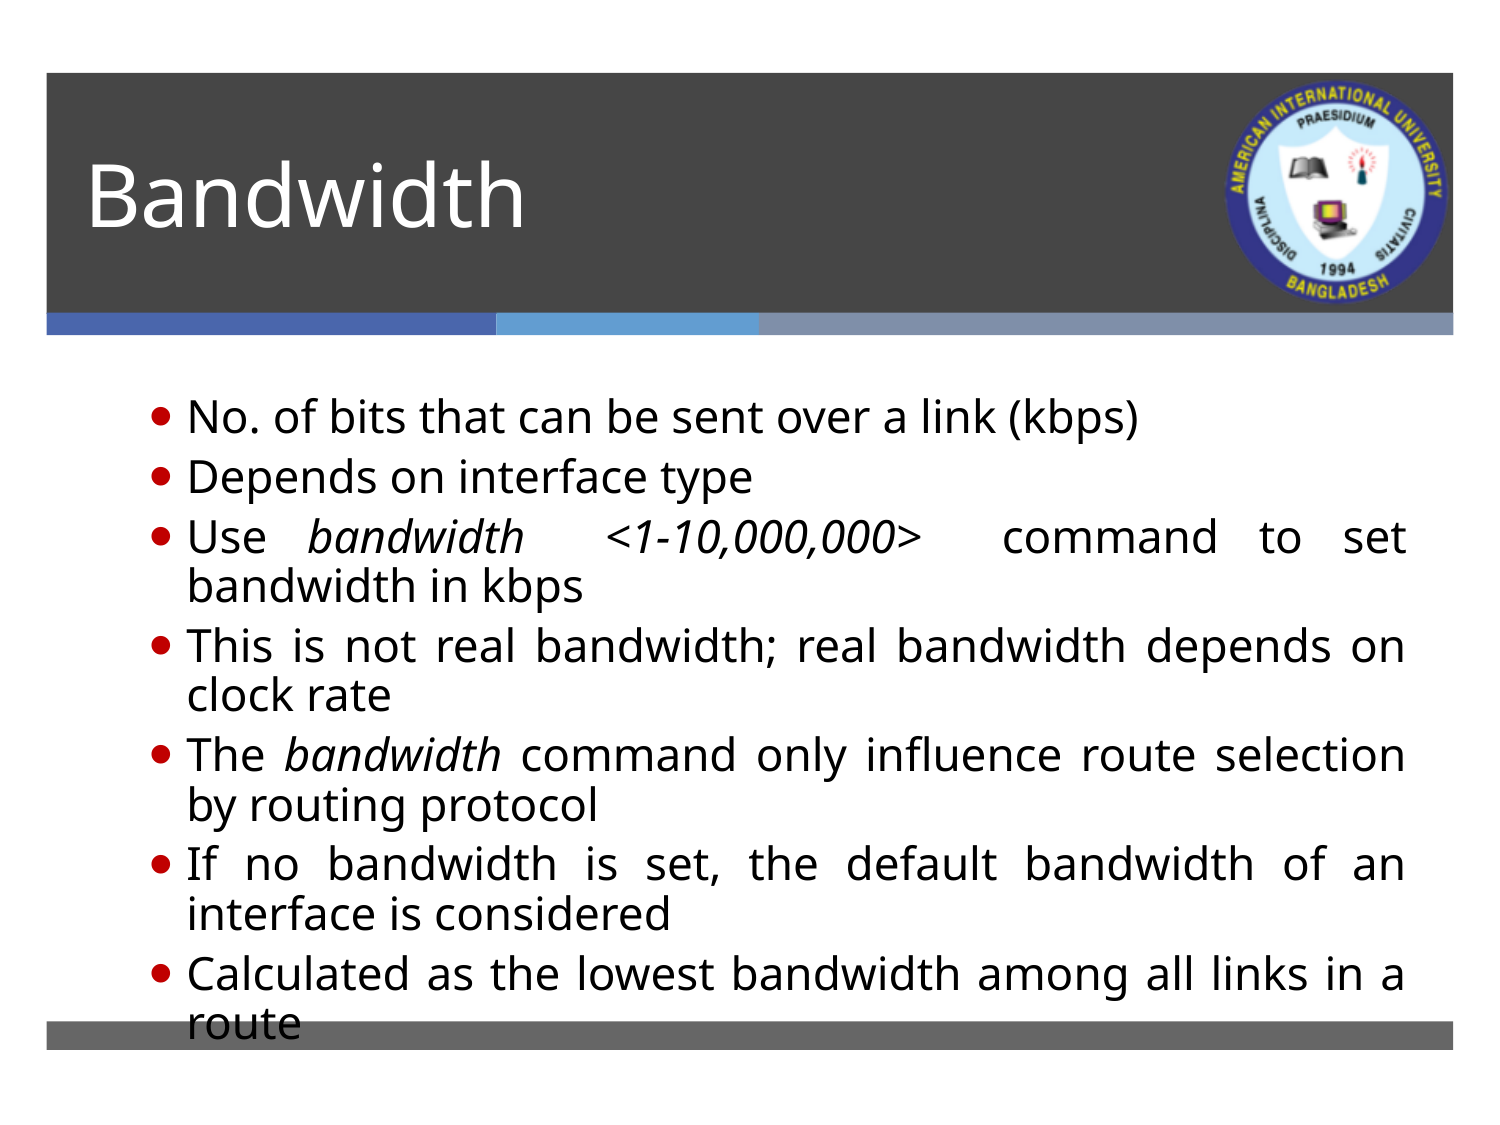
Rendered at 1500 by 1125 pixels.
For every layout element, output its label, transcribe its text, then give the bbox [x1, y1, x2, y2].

picture [1220, 75, 1454, 310]
title Bandwidth [69, 73, 1351, 253]
text_box No. of bits that can be sent over a link (kbps) Depends on interface type Use bandwidth <1-10,000,000> command to set bandwidth in kbps This is not real bandwidth; real bandwidth depends on clock rate The bandwidth command only influence route selection by routing protocol If no bandwidth is set, the default bandwidth of an interface is considered Calculated as the lowest bandwidth among all links in a route [58, 386, 1422, 1057]
